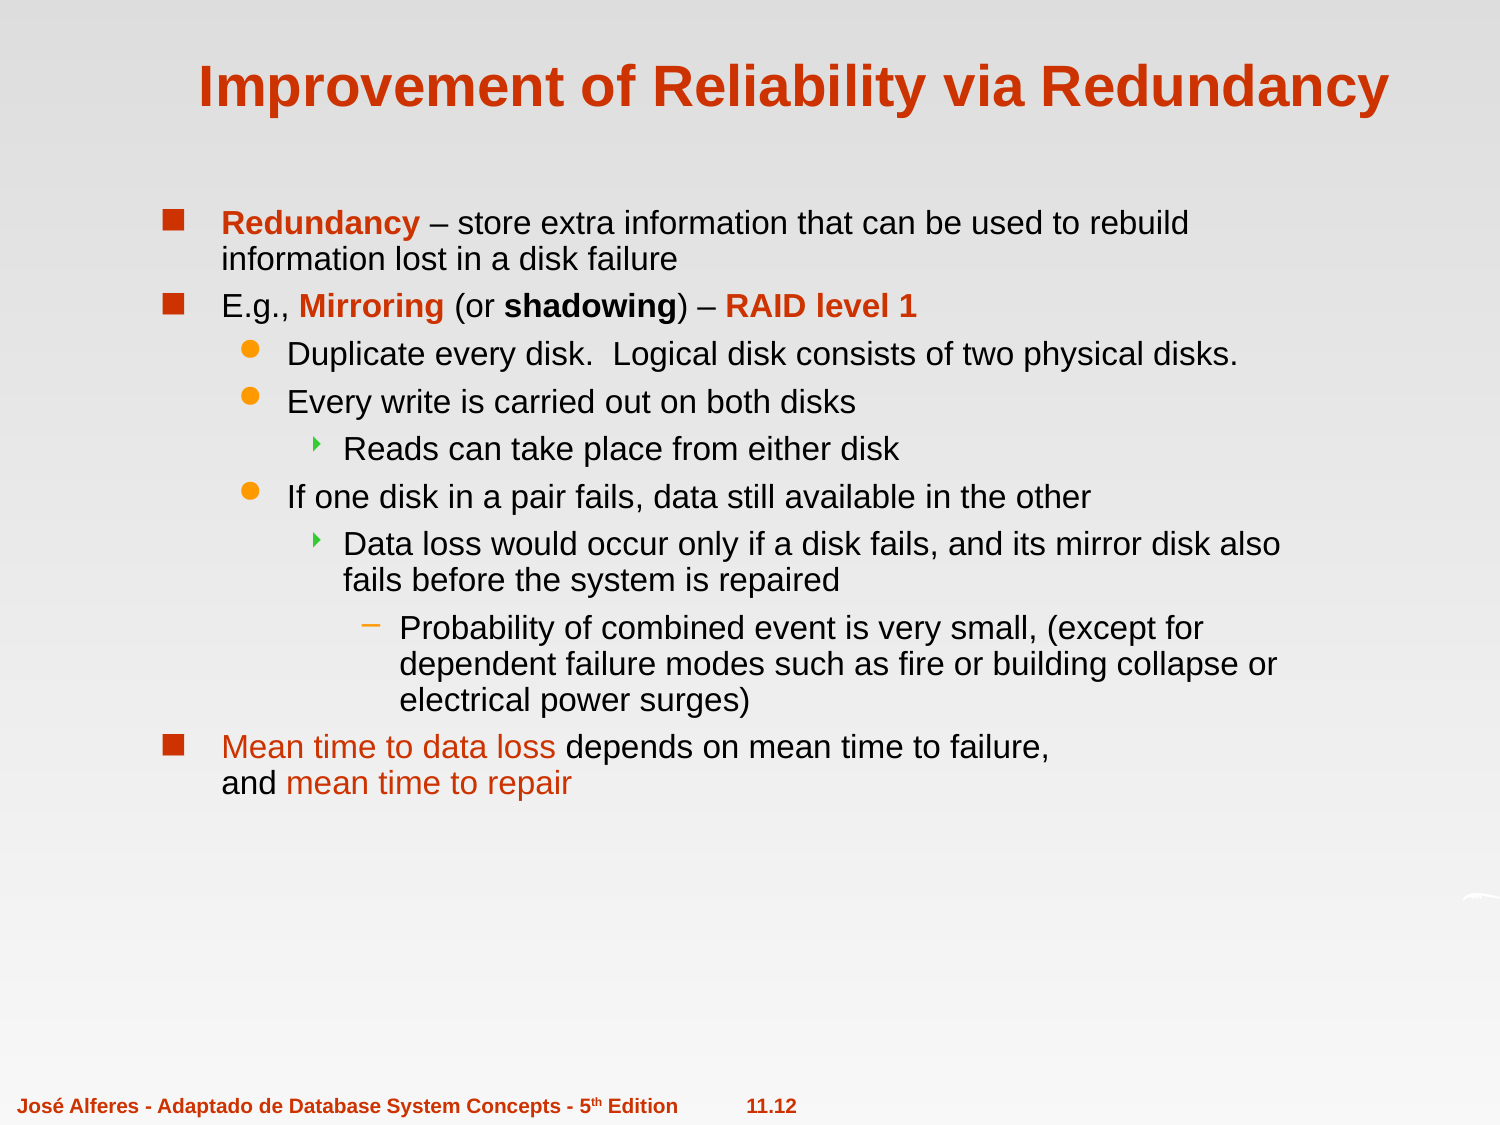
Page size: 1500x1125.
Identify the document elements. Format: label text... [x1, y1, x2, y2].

title Improvement of Reliability via Redundancy [90, 49, 1500, 126]
list Redundancy – store extra information that can be used to rebuild information lost in a disk failure E.g., Mirroring (or shadowing) – RAID level 1 Duplicate every disk. Logical disk consists of two physical disks. Every write is carried out on both disks Reads can take place from either disk If one disk in a pair fails, data still available in the other Data loss would occur only if a disk fails, and its mirror disk also fails before the system is repaired Probability of combined event is very small, (except for dependent failure modes such as fire or building collapse or electrical power surges) Mean time to data loss depends on mean time to failure, and mean time to repair [149, 197, 1342, 1062]
